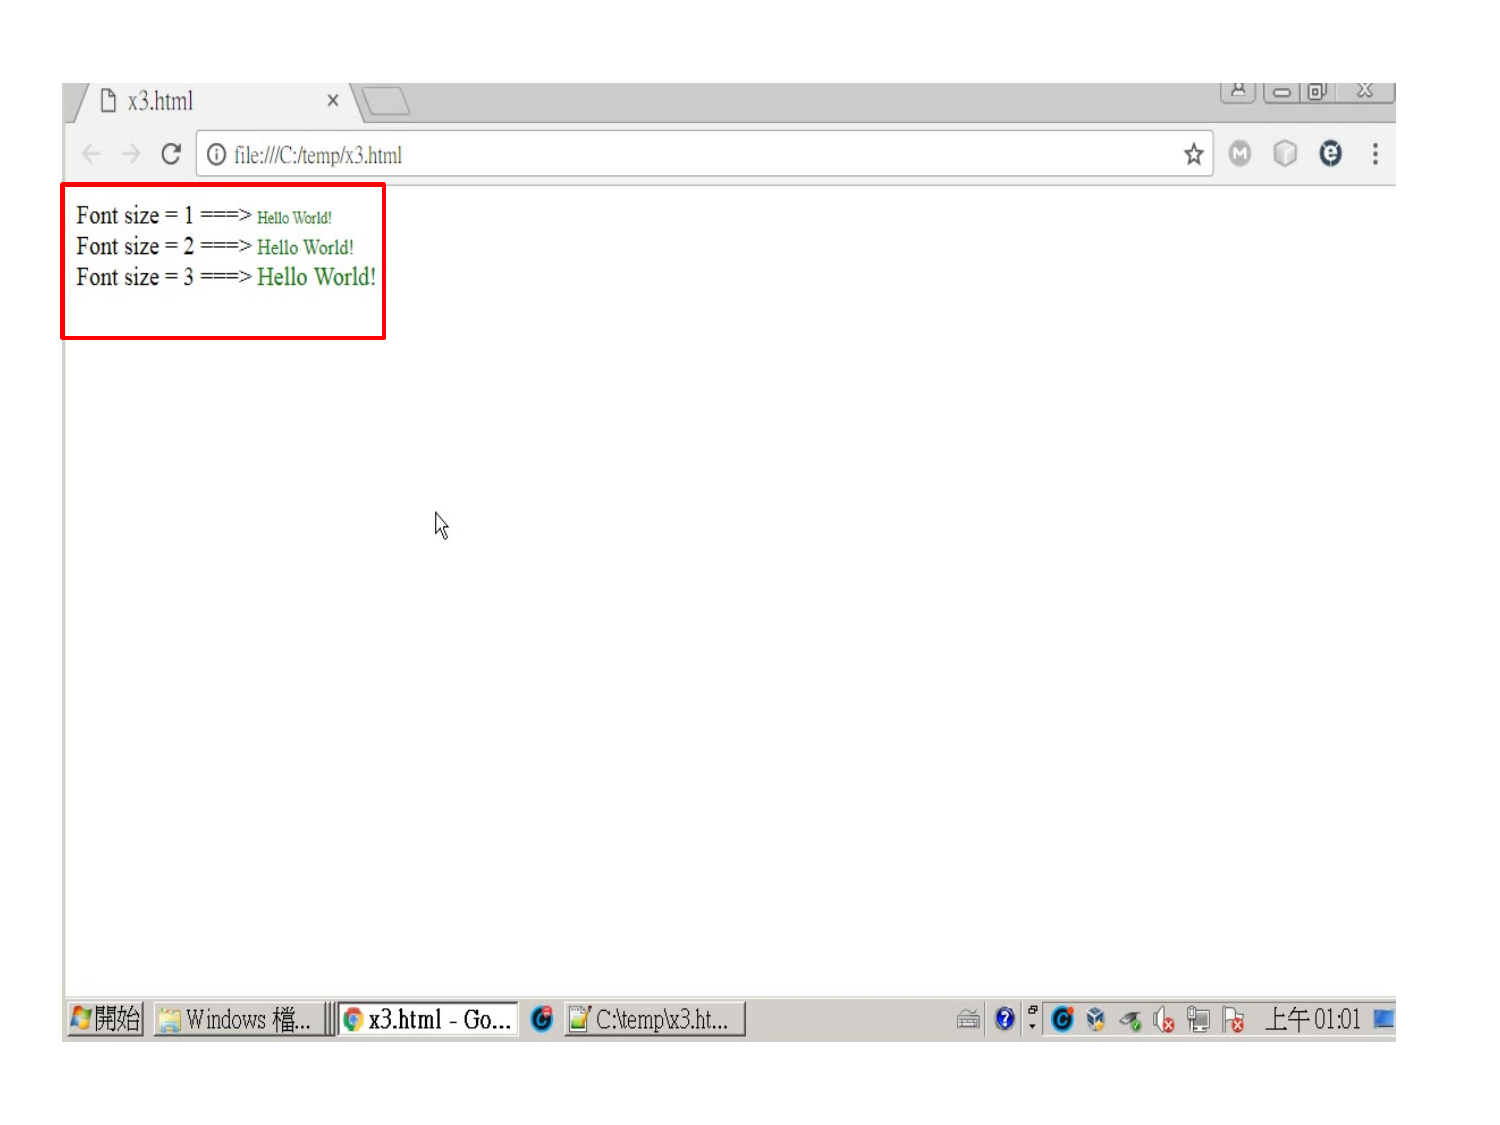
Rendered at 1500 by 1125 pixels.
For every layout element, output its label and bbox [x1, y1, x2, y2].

picture [62, 83, 1396, 1042]
